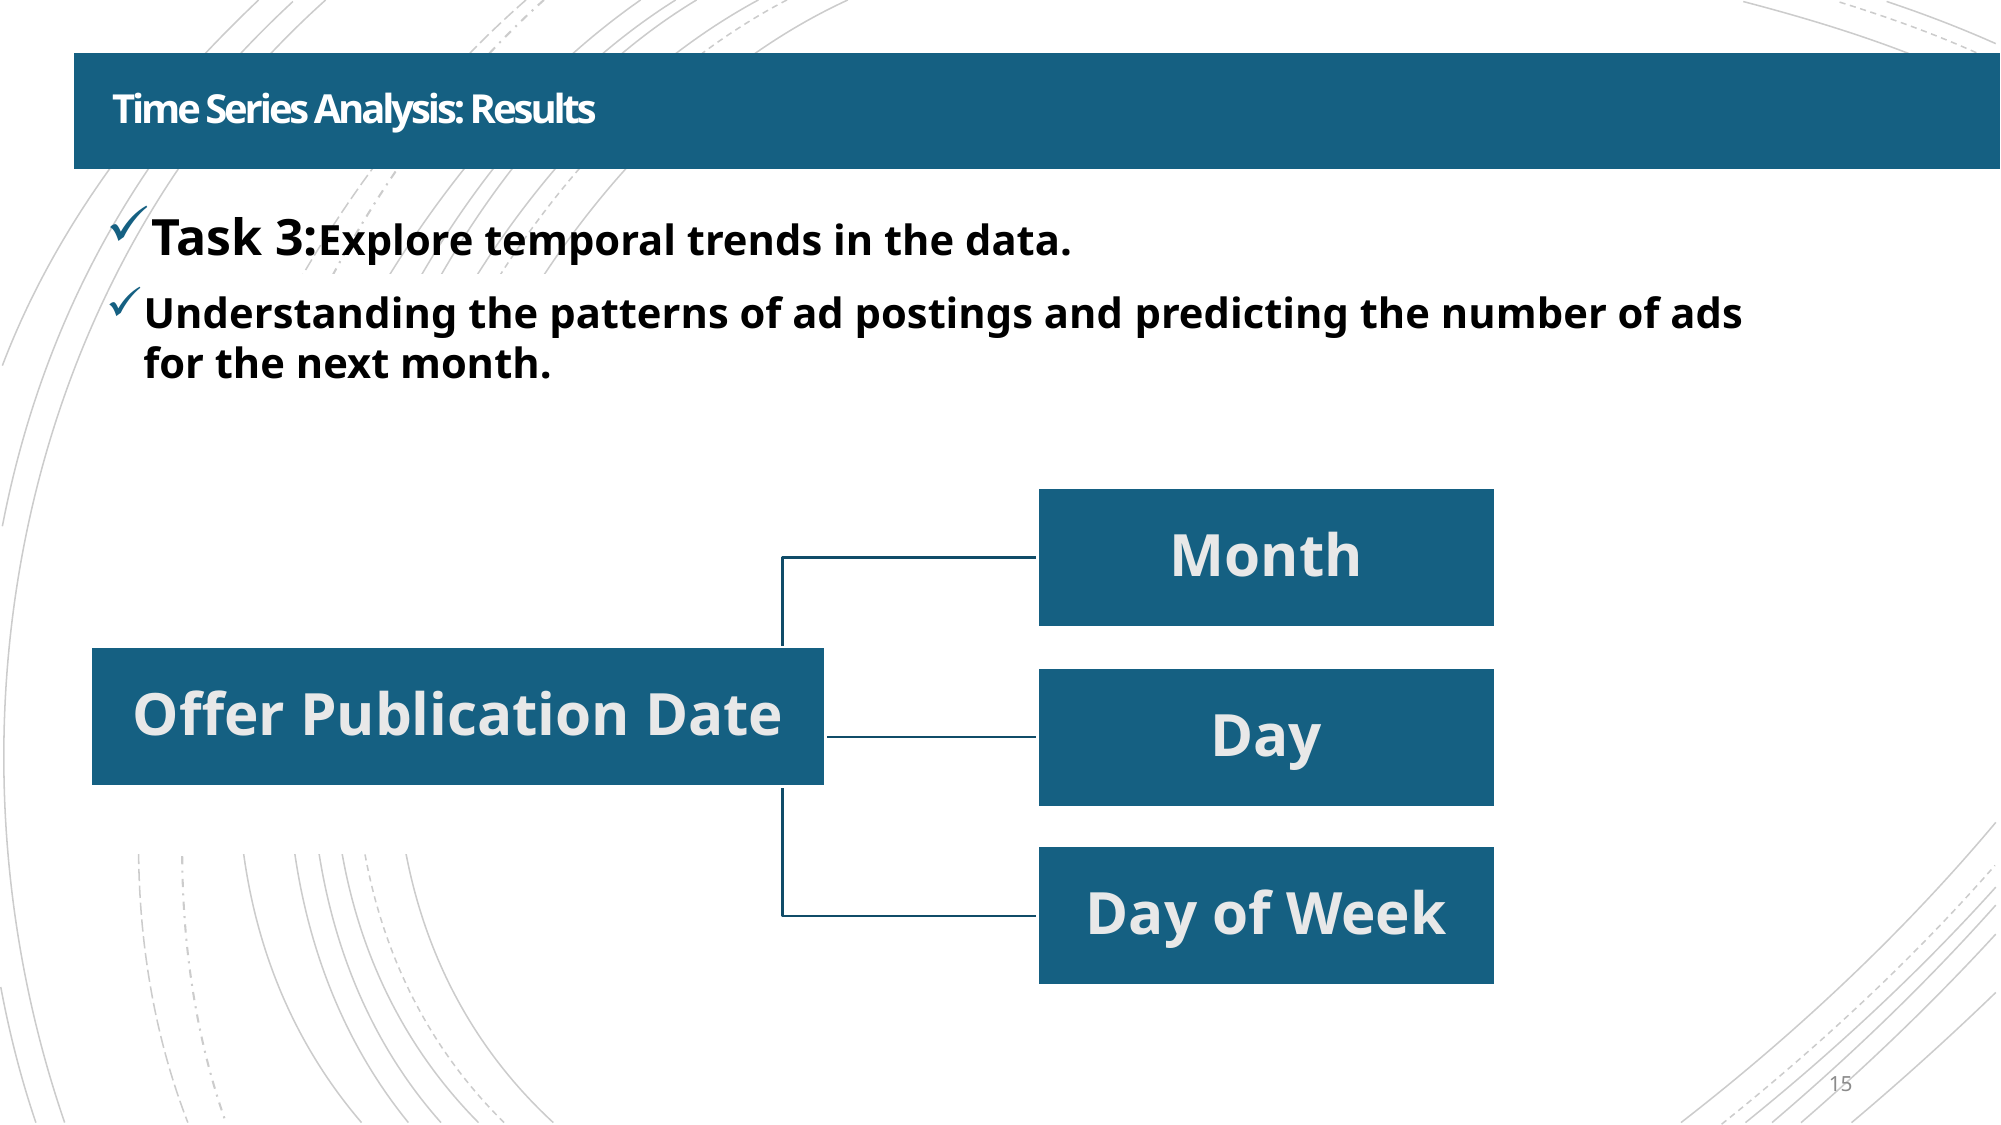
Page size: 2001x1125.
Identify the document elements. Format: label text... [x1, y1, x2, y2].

title Time Series Analysis: Results [74, 53, 2000, 169]
list Task 3:Explore temporal trends in the data. Understanding the patterns of ad postings and predicting the number of ads for the next month. [90, 198, 1815, 367]
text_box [90, 367, 1910, 1103]
slide_number 15 [1717, 1103, 1868, 1112]
